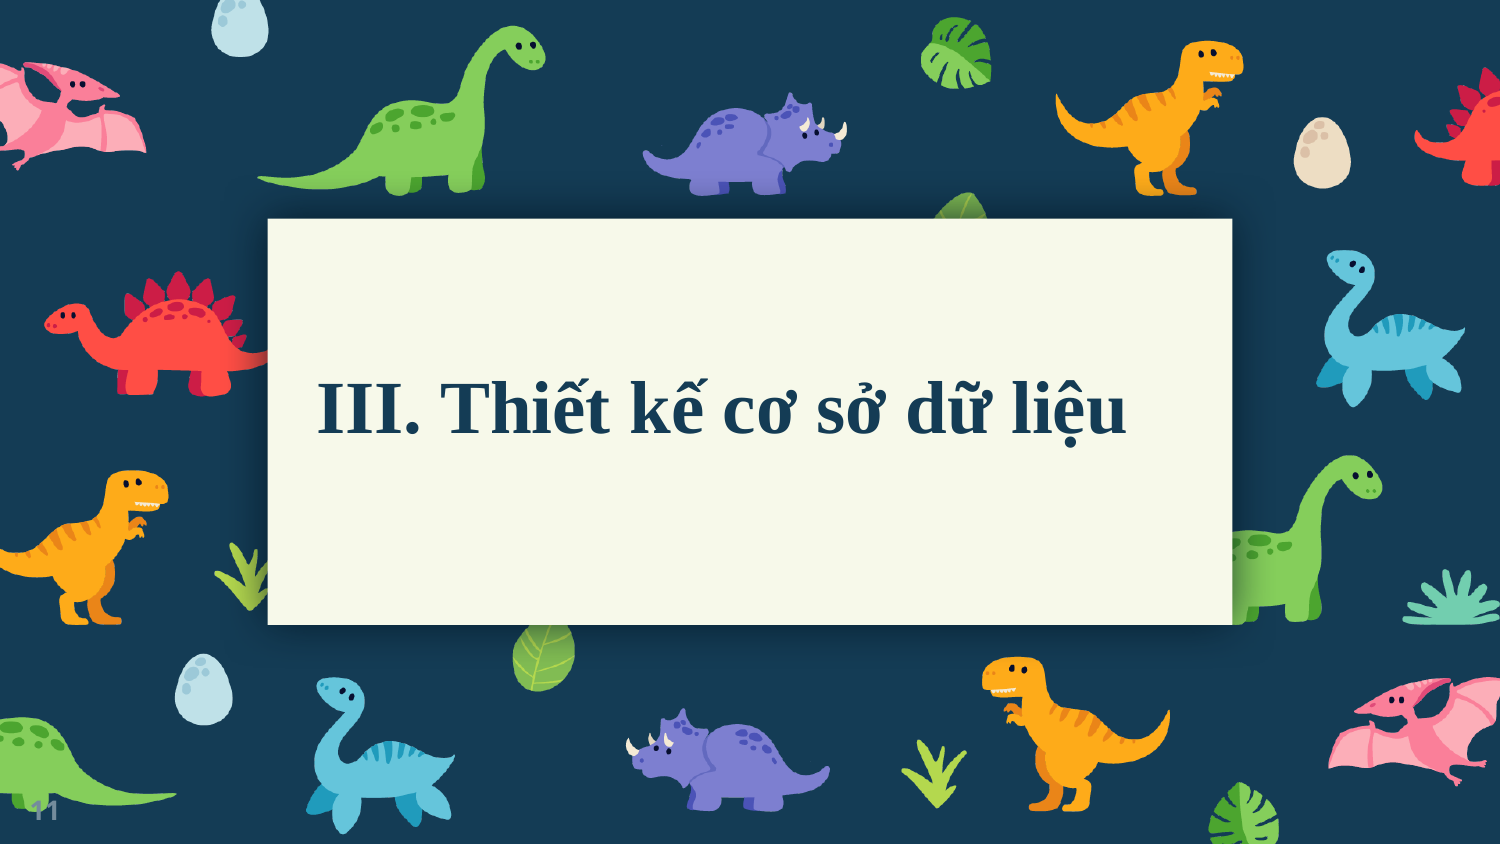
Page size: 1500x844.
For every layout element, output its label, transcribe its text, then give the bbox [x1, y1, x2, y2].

title III. Thiết kế cơ sở dữ liệu [316, 259, 1184, 450]
picture [0, 0, 1500, 844]
slide_number 11 [0, 779, 91, 844]
